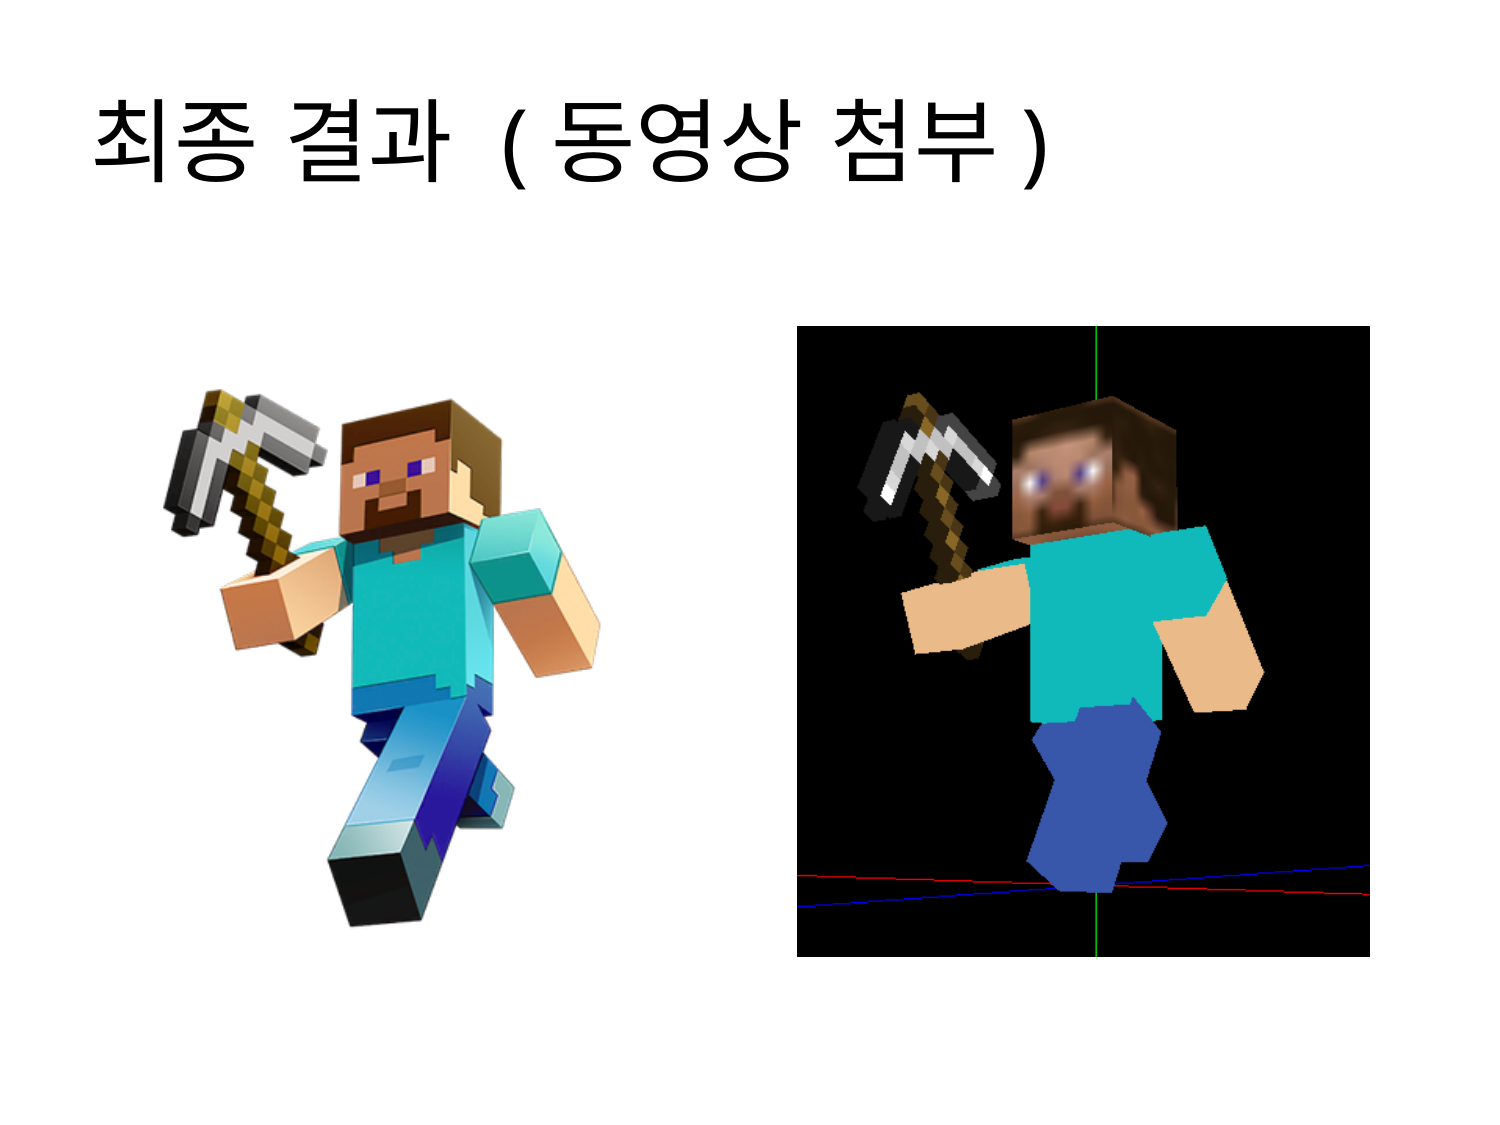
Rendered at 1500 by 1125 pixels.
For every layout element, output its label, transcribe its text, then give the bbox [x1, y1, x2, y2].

title 최종 결과 (동영상 첨부) [75, 45, 1425, 233]
picture [796, 326, 1370, 958]
picture [159, 385, 605, 933]
